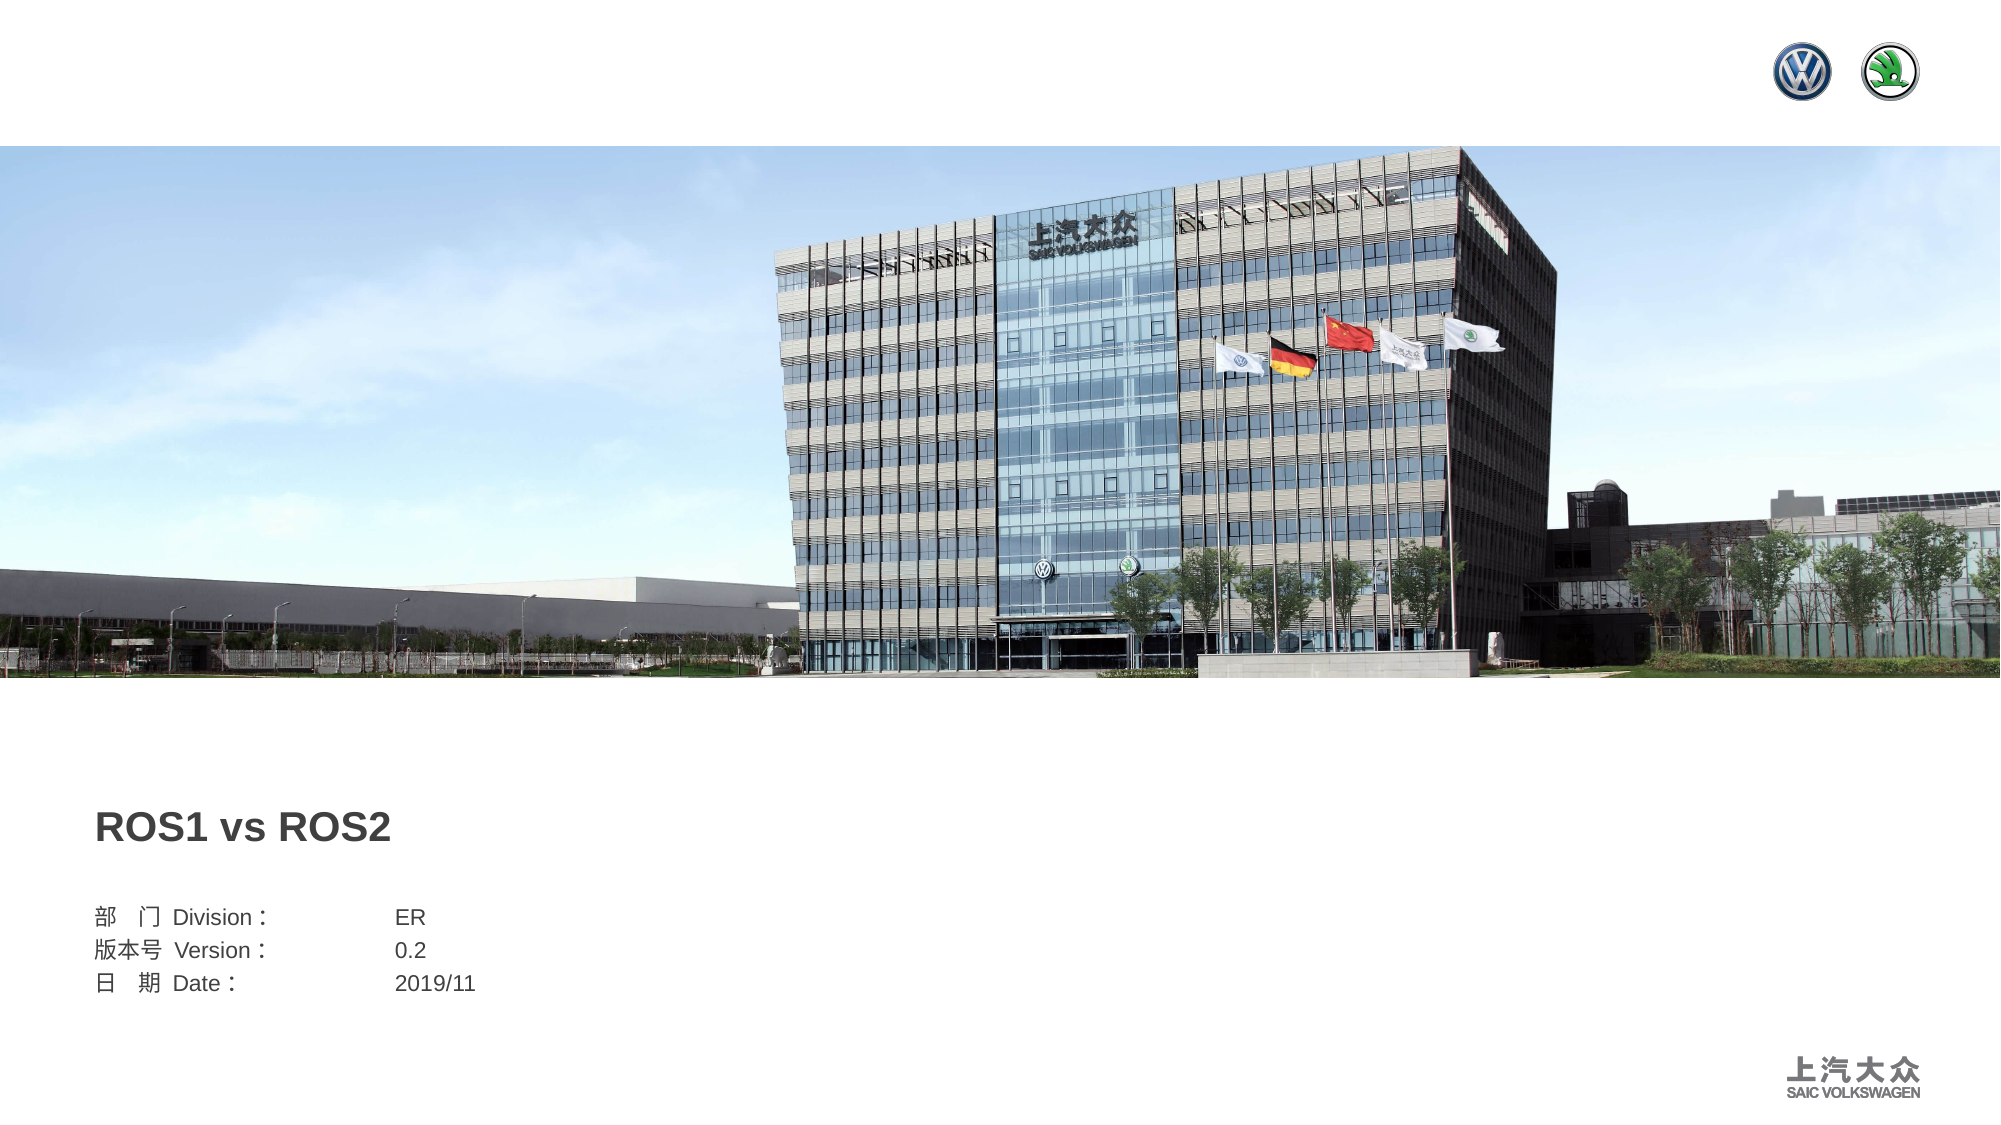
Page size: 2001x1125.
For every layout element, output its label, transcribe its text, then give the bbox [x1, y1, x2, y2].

picture [0, 145, 2000, 678]
list 部 门 Division： ER 版本号 Version： 0.2 日 期 Date： 2019/11 [79, 889, 1920, 1001]
picture [1773, 42, 1920, 102]
picture [1787, 1056, 1920, 1098]
title ROS1 vs ROS2 [79, 707, 1920, 858]
